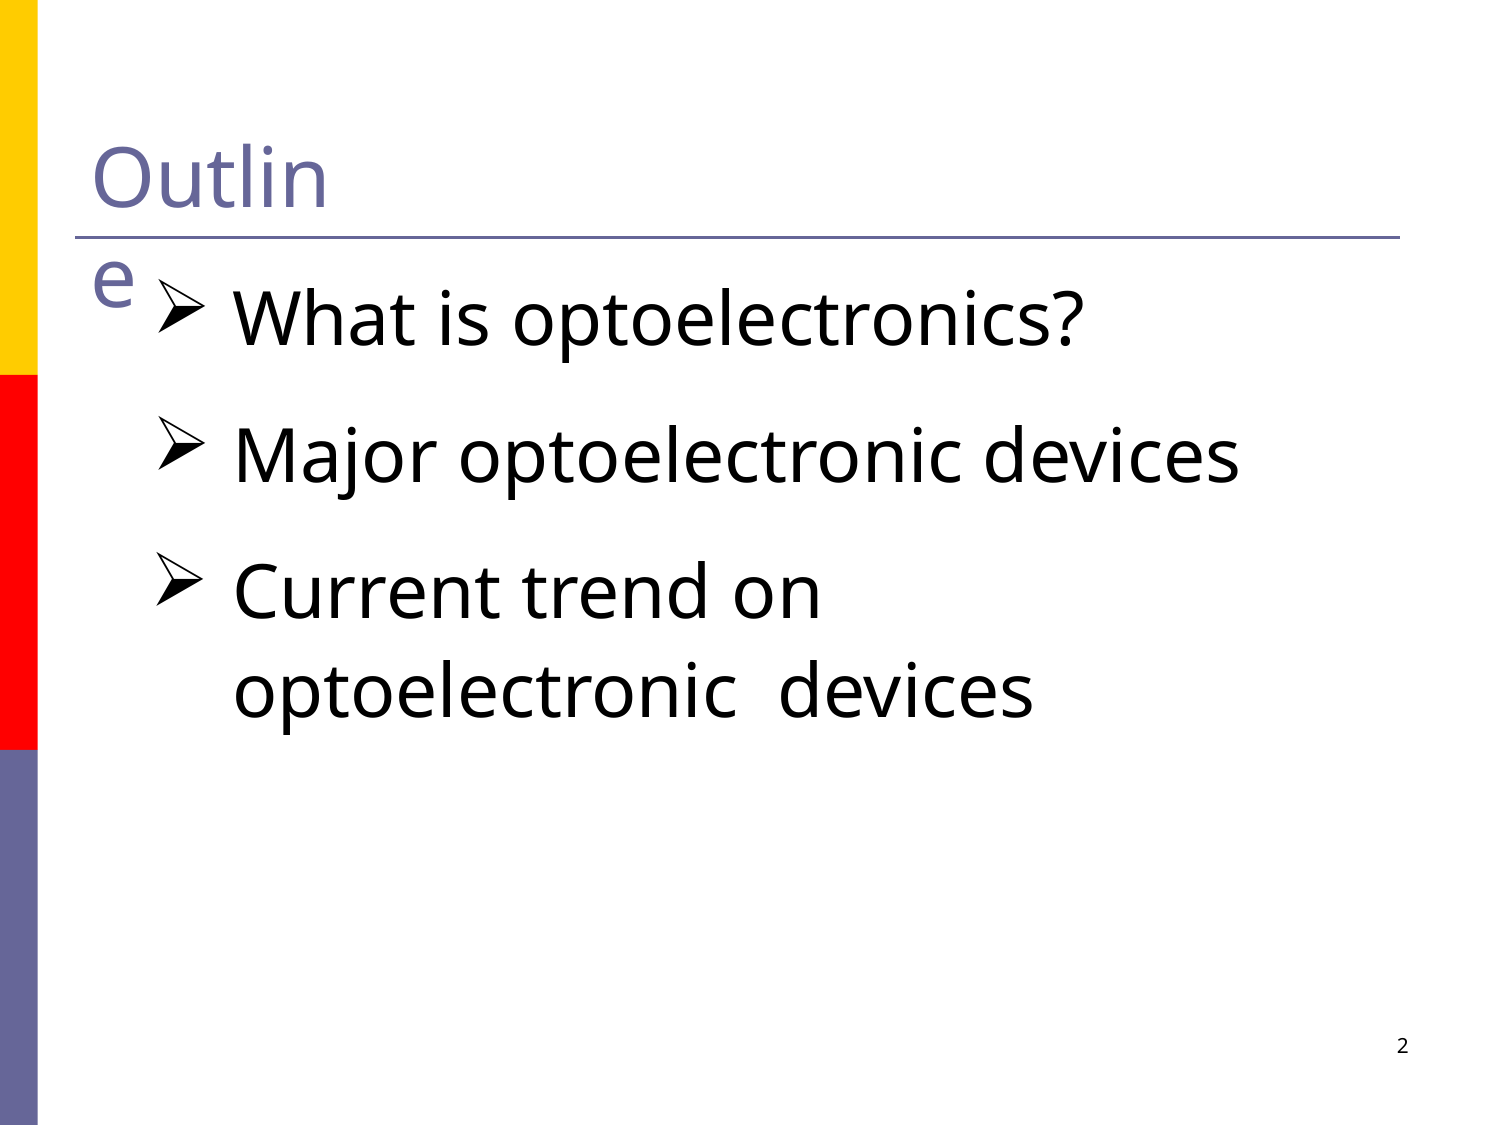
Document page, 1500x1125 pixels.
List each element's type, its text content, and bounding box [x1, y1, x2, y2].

slide_number 2 [1377, 1030, 1417, 1125]
title Outline [87, 121, 357, 324]
text_box What is optoelectronics? Major optoelectronic devices Current trend on optoelectronic devices [149, 221, 1269, 733]
